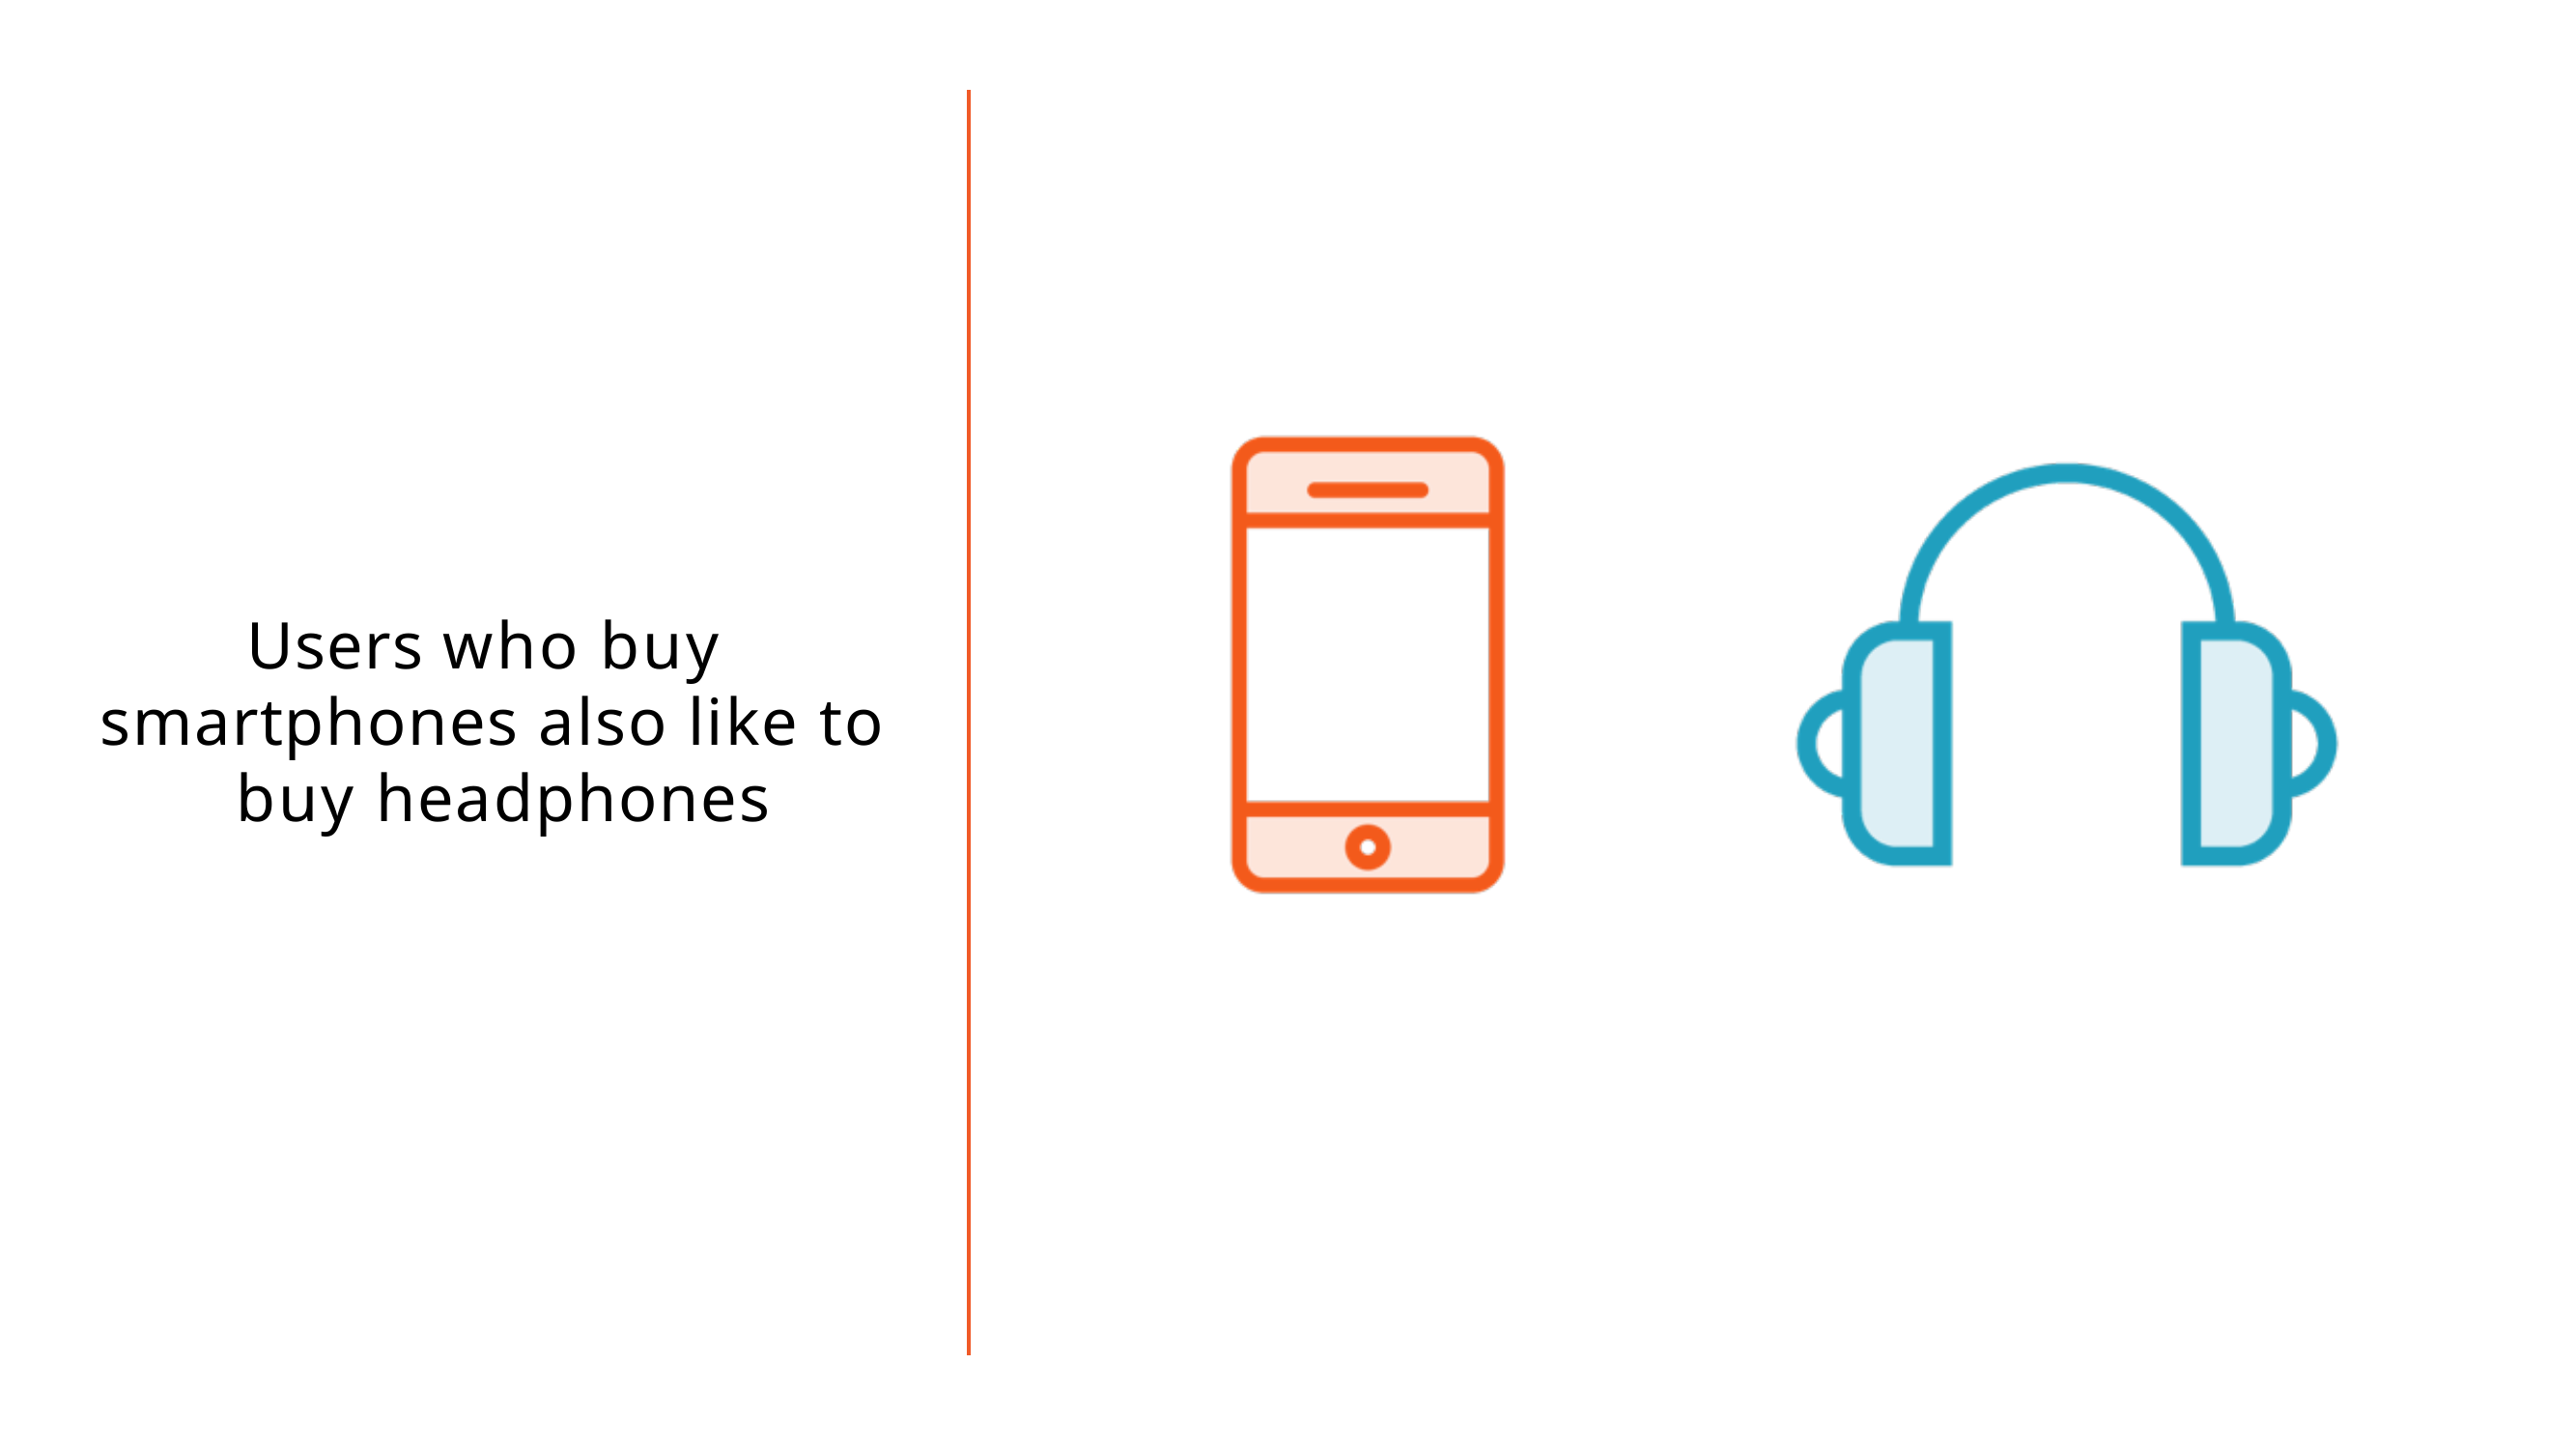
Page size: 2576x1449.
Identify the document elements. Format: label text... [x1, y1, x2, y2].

title Users who buy smartphones also like to buy headphones [96, 599, 890, 847]
text_box [1223, 428, 1515, 904]
text_box [1786, 452, 2351, 880]
